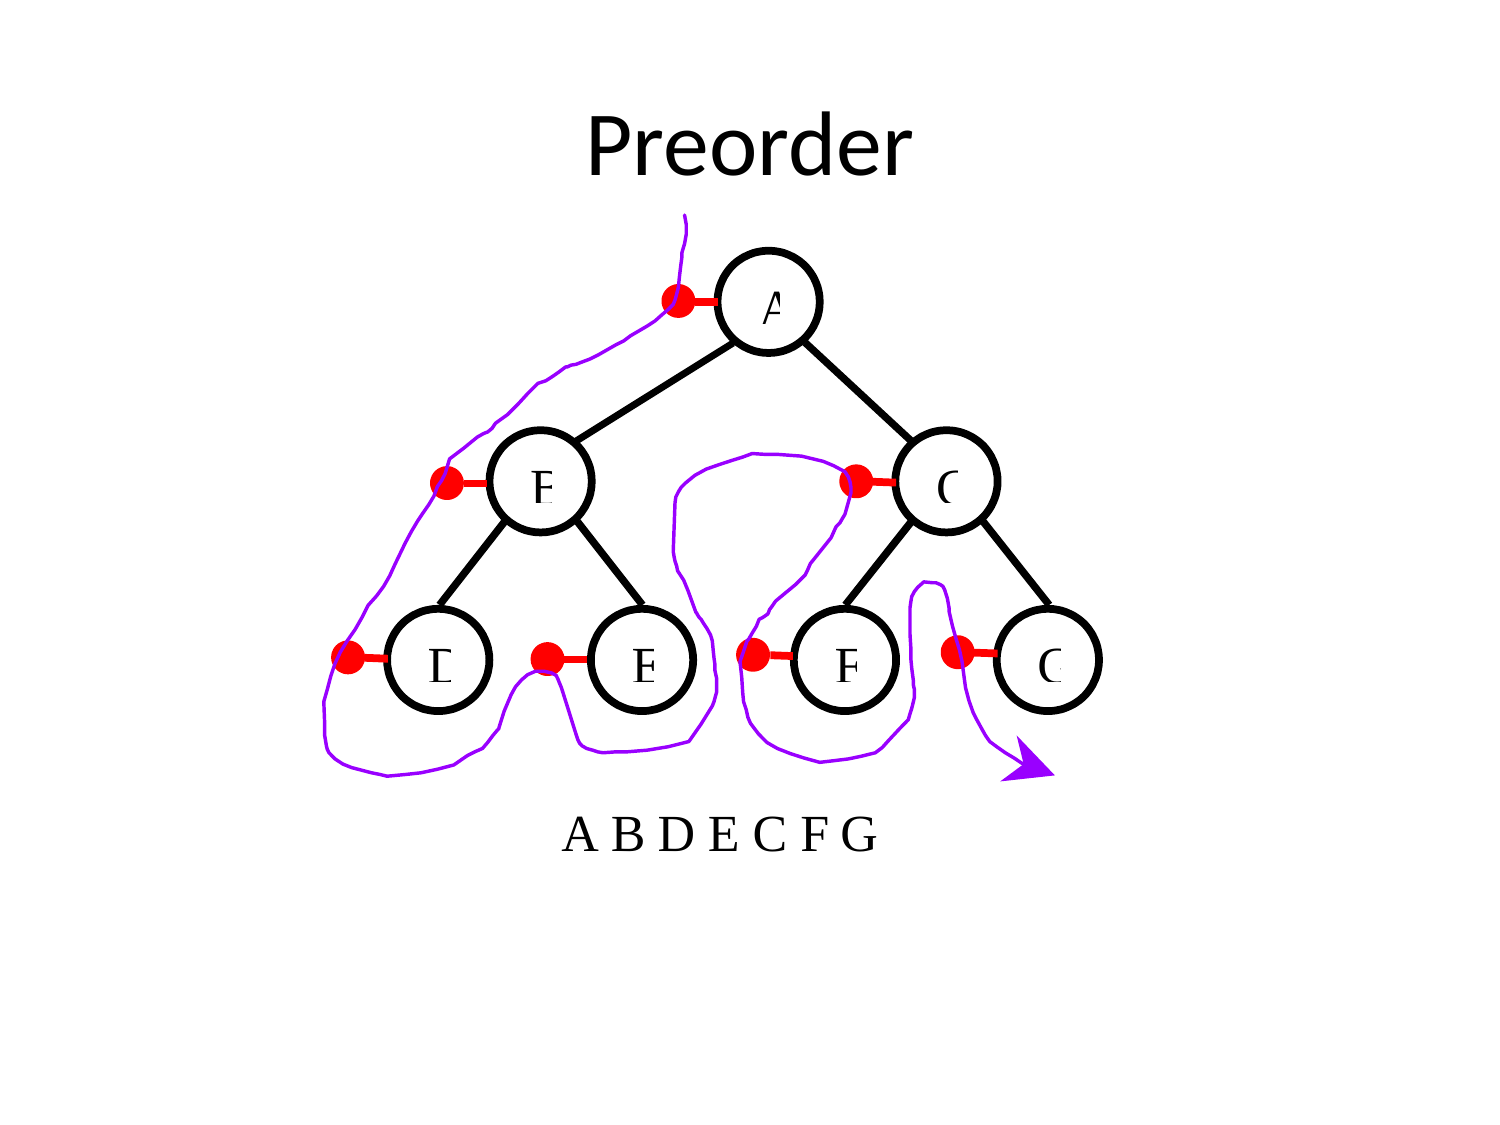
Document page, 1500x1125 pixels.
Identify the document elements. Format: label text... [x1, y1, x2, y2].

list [312, 212, 1126, 922]
title Preorder [75, 45, 1425, 233]
